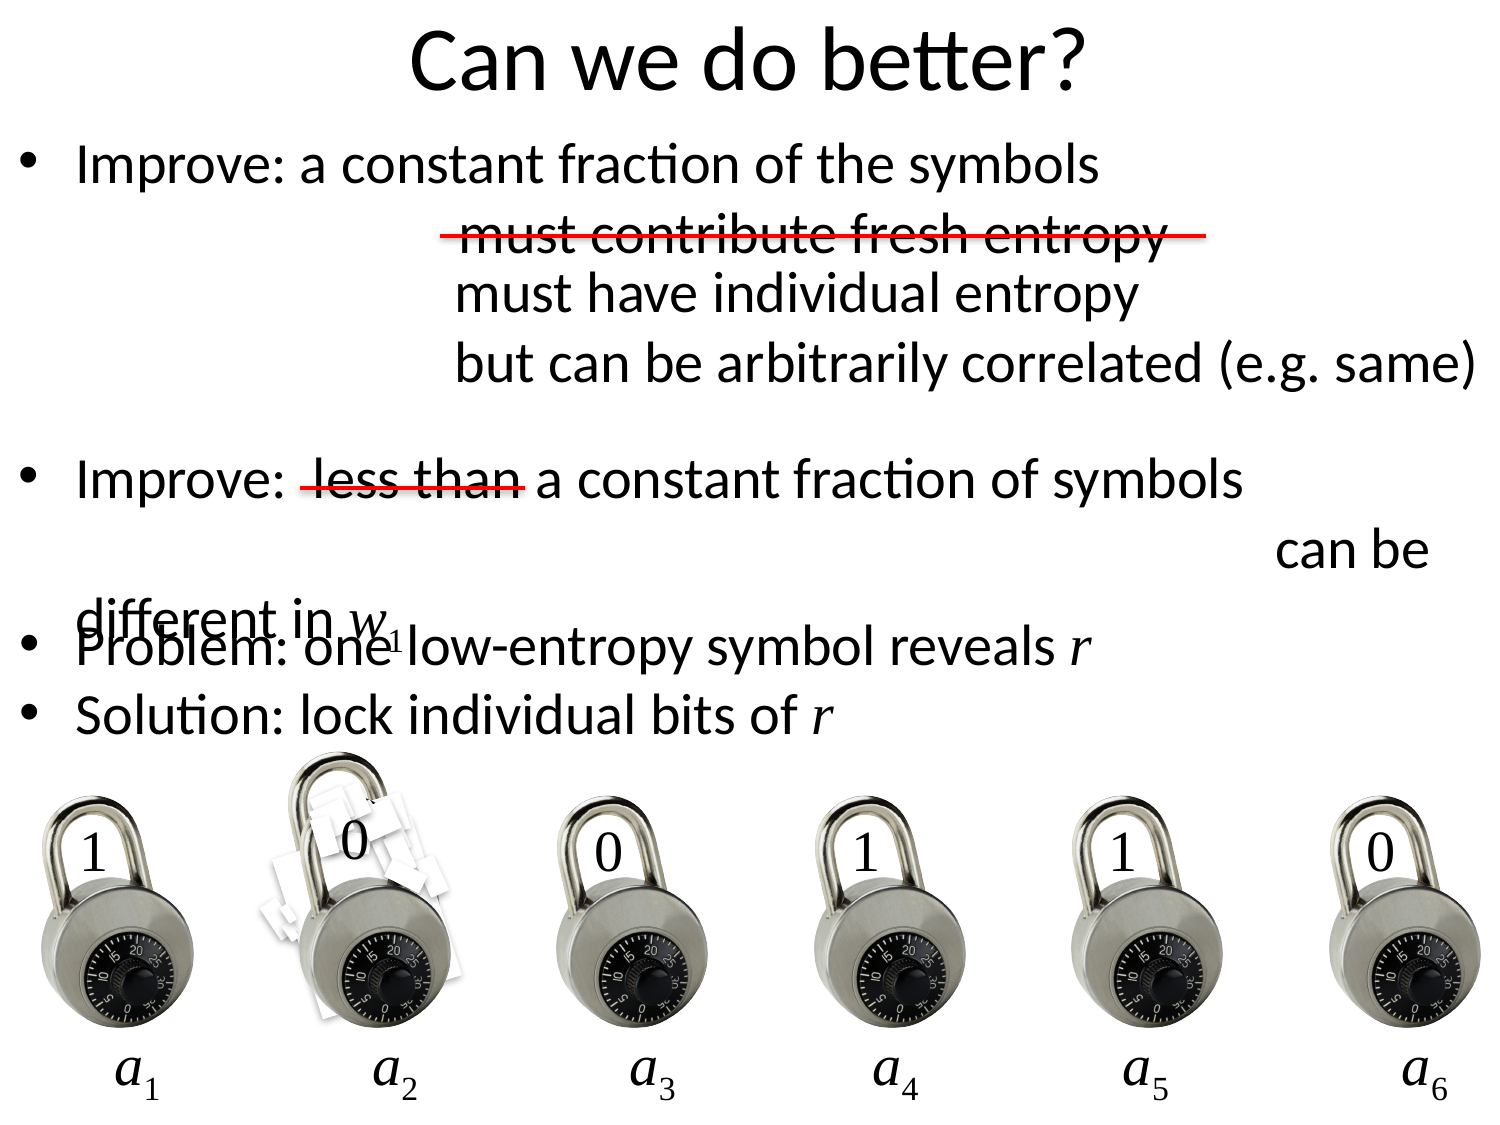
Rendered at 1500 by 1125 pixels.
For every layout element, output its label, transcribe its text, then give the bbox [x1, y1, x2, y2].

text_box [27, 792, 223, 1107]
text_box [1314, 792, 1500, 1107]
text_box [1056, 792, 1252, 1107]
text_box Problem: one low-entropy symbol reveals r [4, 599, 1500, 668]
title Can we do better? [75, 0, 1425, 117]
list Improve: a constant fraction of the symbols must contribute fresh entropy Improve: less than a constant fraction of symbols can be different in w1 [3, 117, 1500, 708]
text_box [541, 792, 738, 1107]
text_box Solution: lock individual bits of r [4, 668, 1500, 774]
text_box must have individual entropy but can be arbitrarily correlated (e.g. same) [439, 247, 1500, 402]
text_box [269, 748, 480, 1107]
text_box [799, 792, 995, 1107]
